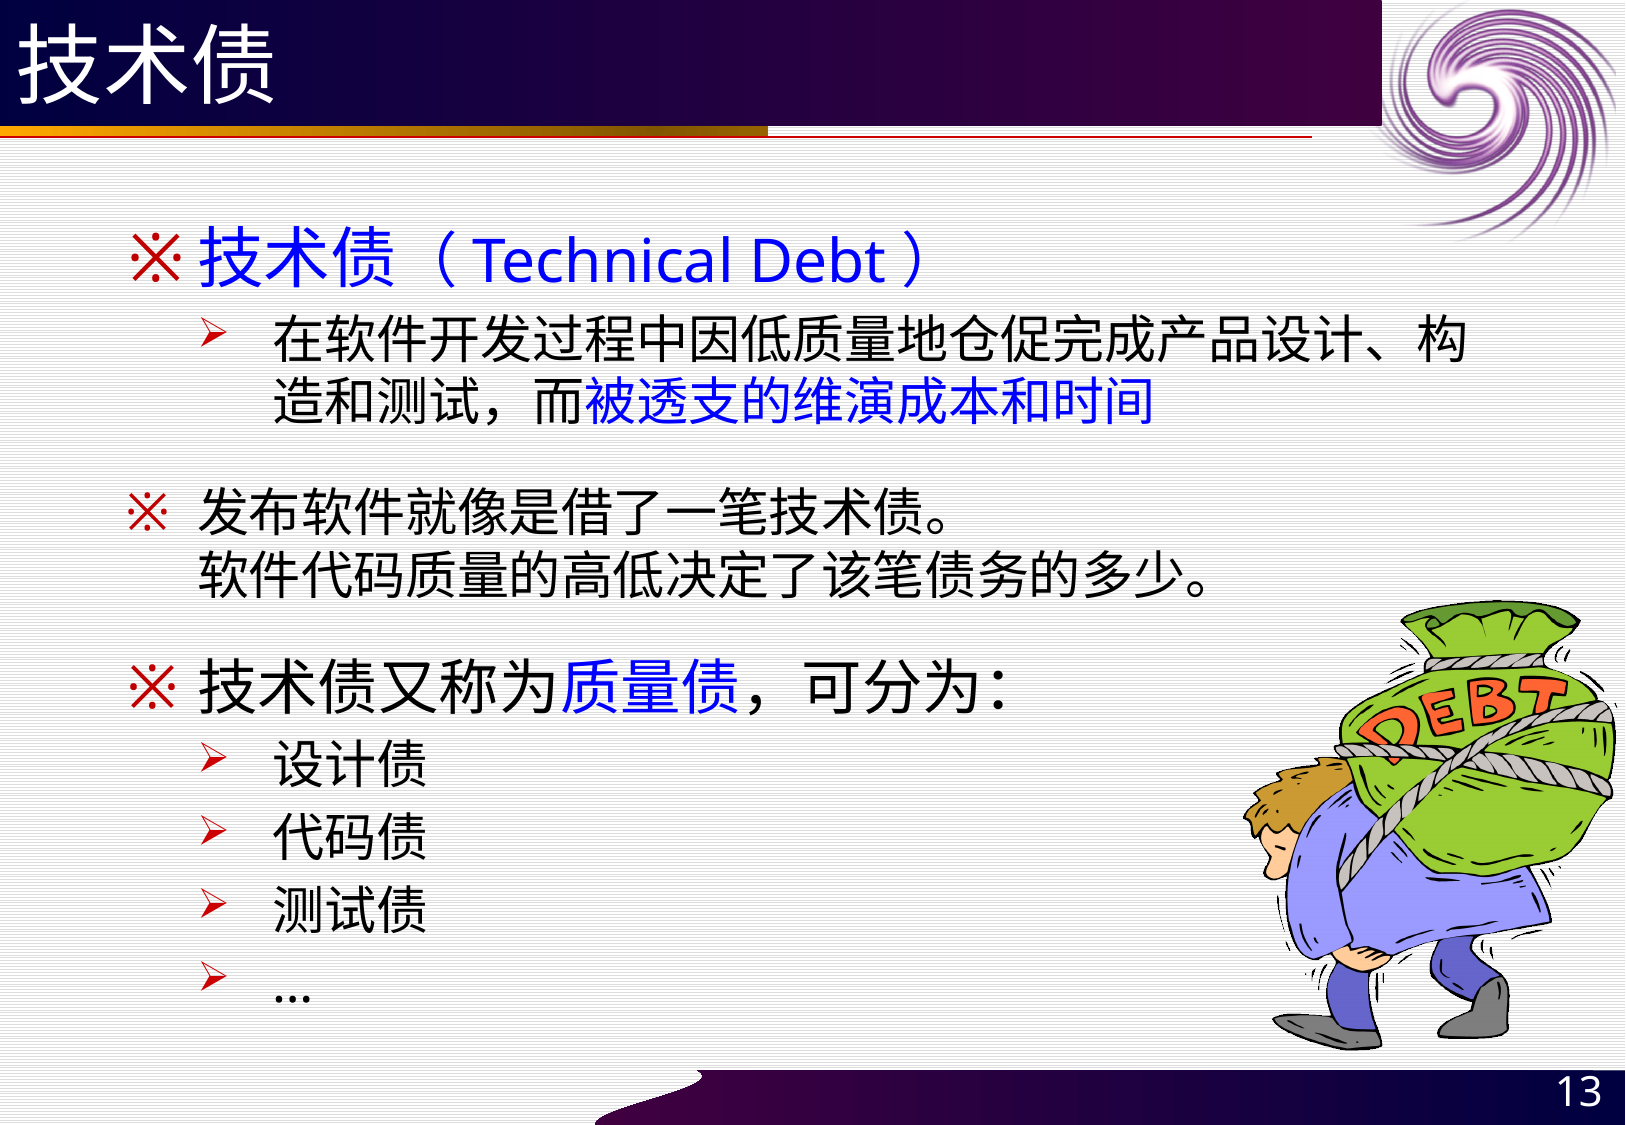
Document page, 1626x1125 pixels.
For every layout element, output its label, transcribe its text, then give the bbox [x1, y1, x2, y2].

slide_number 13 [1474, 1069, 1619, 1125]
title 技术债 [0, 0, 1382, 126]
picture [1362, 0, 1616, 244]
list 技术债（Technical Debt） 在软件开发过程中因低质量地仓促完成产品设计、构造和测试，而被透支的维演成本和时间 发布软件就像是借了一笔技术债。 软件代码质量的高低决定了该笔债务的多少。 技术债又称为质量债，可分为： 设计债 代码债 测试债 … [100, 207, 1504, 1024]
picture [1242, 597, 1625, 1052]
